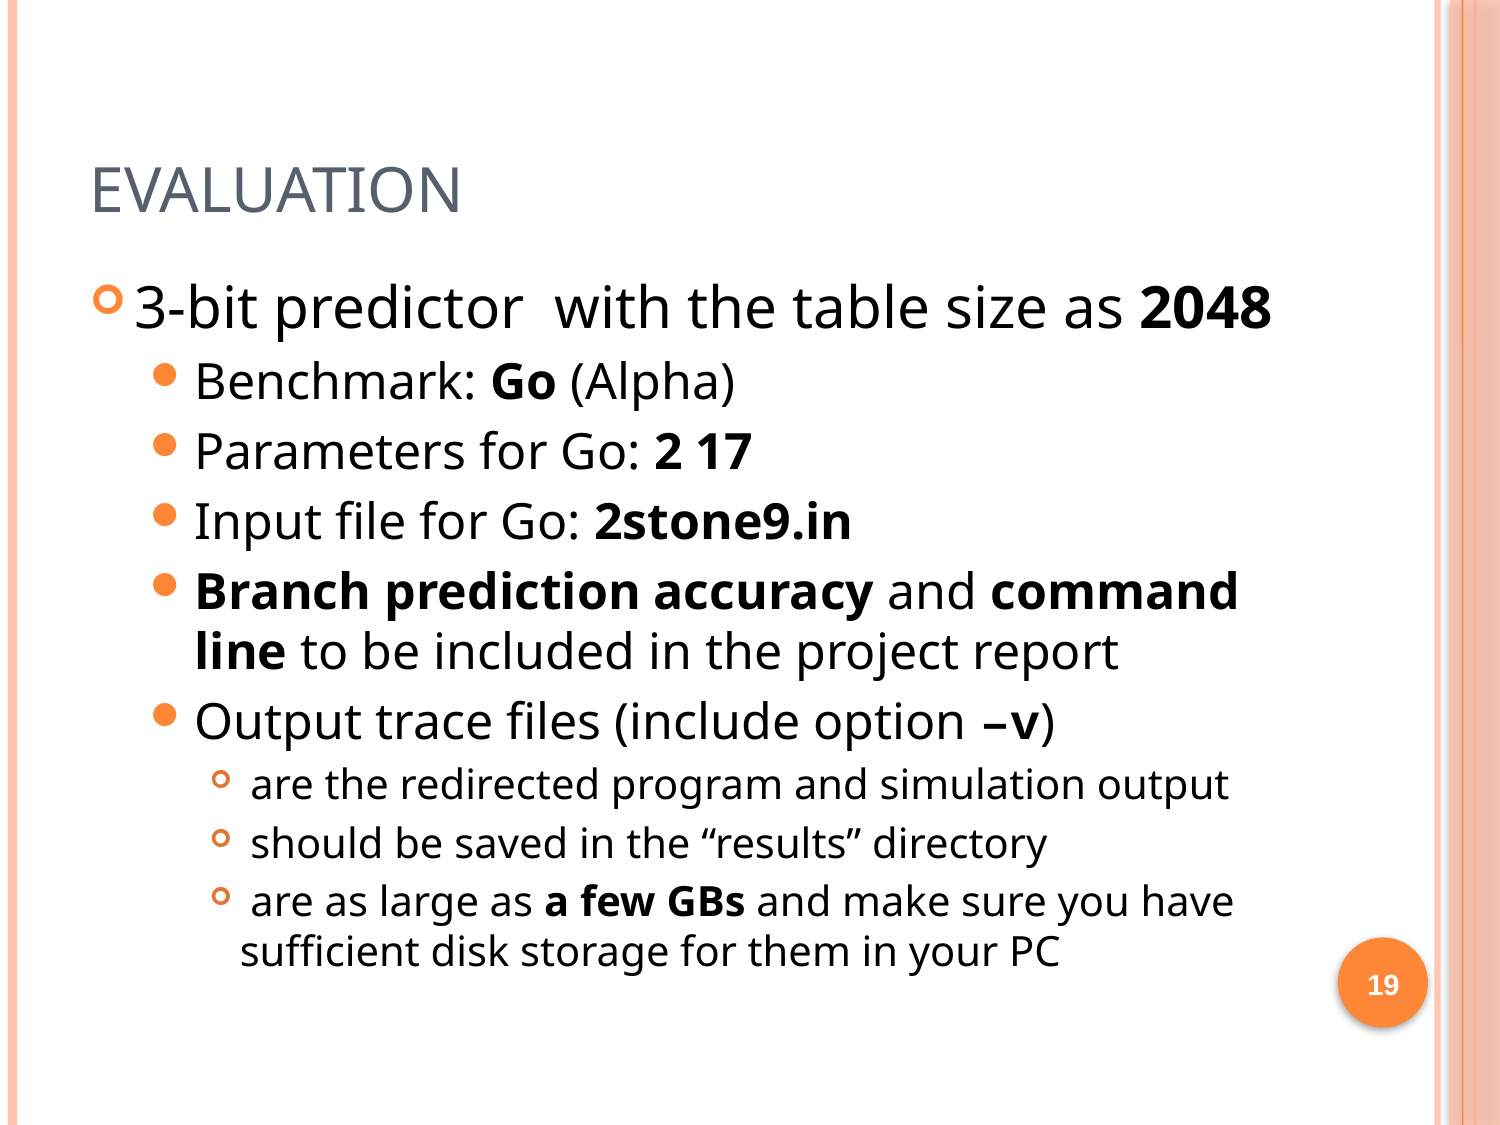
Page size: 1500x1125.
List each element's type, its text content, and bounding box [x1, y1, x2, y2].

list 3-bit predictor with the table size as 2048 Benchmark: Go (Alpha) Parameters for Go: 2 17 Input file for Go: 2stone9.in Branch prediction accuracy and command line to be included in the project report Output trace files (include option –v) are the redirected program and simulation output should be saved in the “results” directory are as large as a few GBs and make sure you have sufficient disk storage for them in your PC [75, 262, 1329, 1062]
title Evaluation [75, 45, 1300, 233]
slide_number 19 [1333, 940, 1434, 1027]
